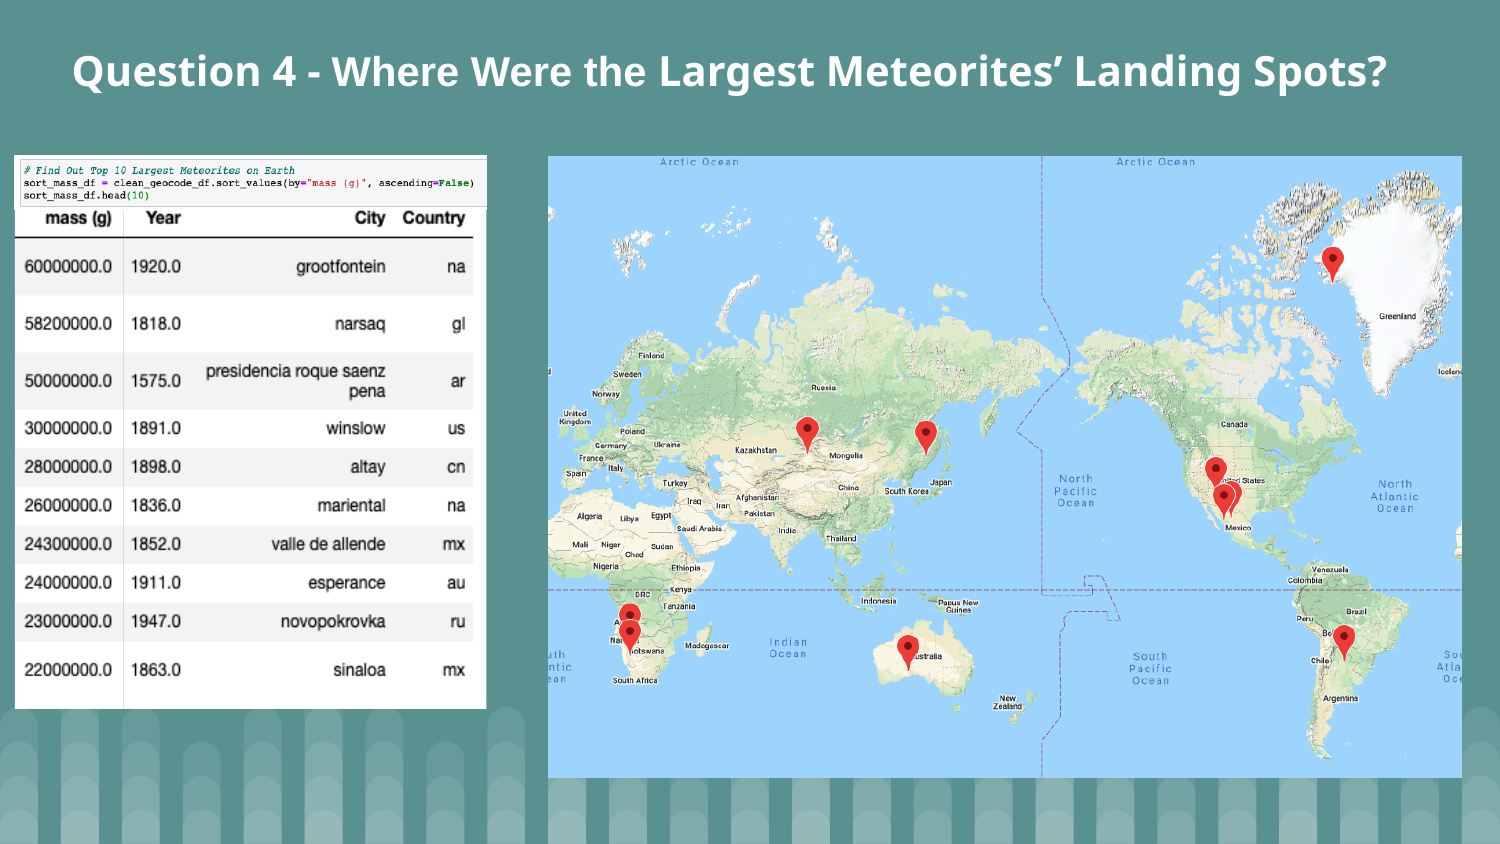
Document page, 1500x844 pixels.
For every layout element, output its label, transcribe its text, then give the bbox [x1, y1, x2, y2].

picture [548, 156, 1462, 778]
picture [14, 155, 487, 210]
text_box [14, 218, 487, 710]
title Question 4 - Where Were the Largest Meteorites’ Landing Spots? [56, 29, 1500, 110]
